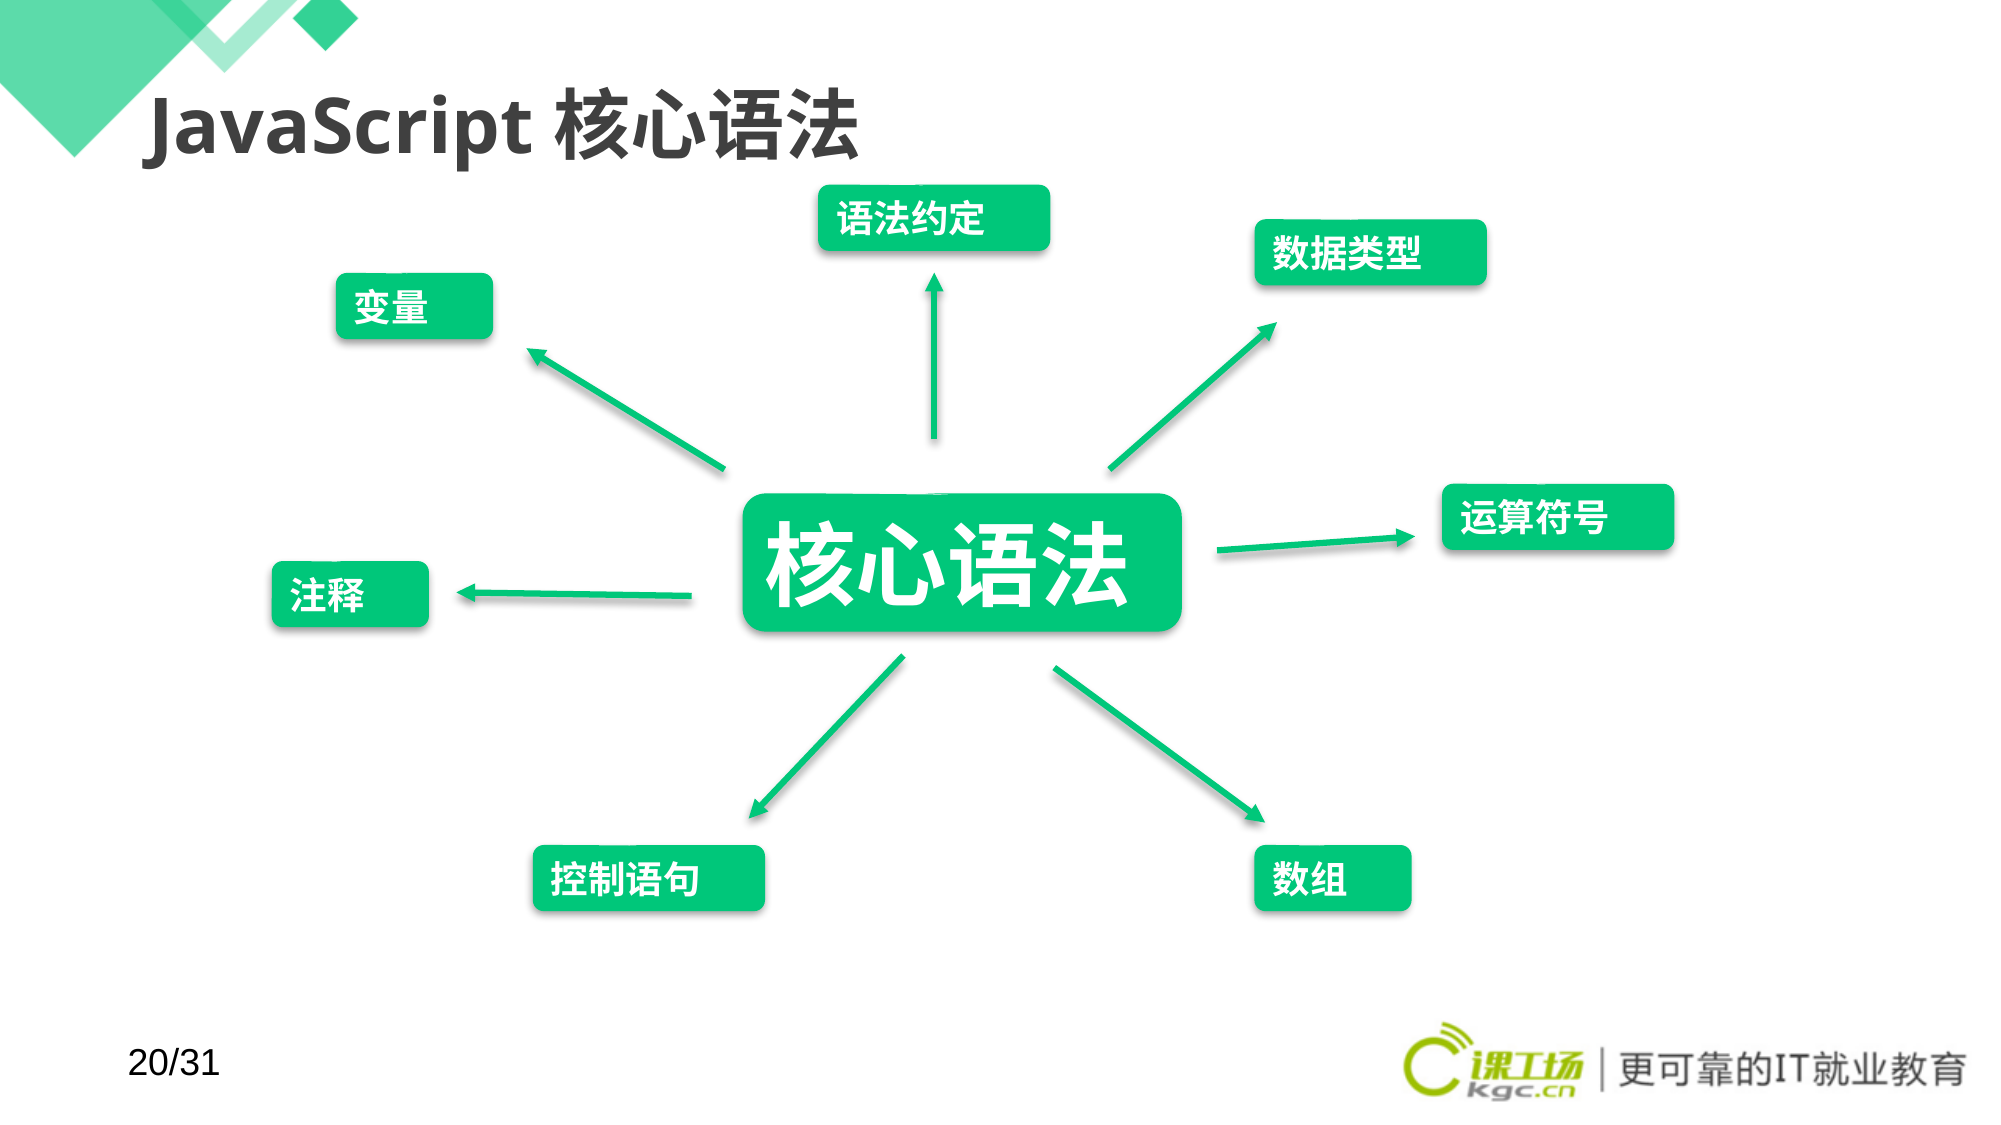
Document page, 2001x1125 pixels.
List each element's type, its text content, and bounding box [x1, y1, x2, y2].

text_box 核心语法 [742, 493, 1182, 632]
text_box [1216, 536, 1416, 551]
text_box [456, 592, 692, 597]
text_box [748, 655, 904, 819]
picture [0, 0, 2000, 1125]
text_box 运算符号 [1442, 483, 1675, 550]
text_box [526, 347, 725, 470]
text_box 数组 [1254, 844, 1412, 912]
text_box 变量 [335, 272, 494, 340]
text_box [1053, 667, 1266, 823]
text_box 语法约定 [818, 184, 1051, 251]
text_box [1109, 321, 1278, 470]
text_box 数据类型 [1254, 219, 1487, 286]
title JavaScript核心语法 [129, 45, 1692, 201]
text_box 注释 [271, 561, 429, 628]
text_box 控制语句 [532, 844, 766, 912]
